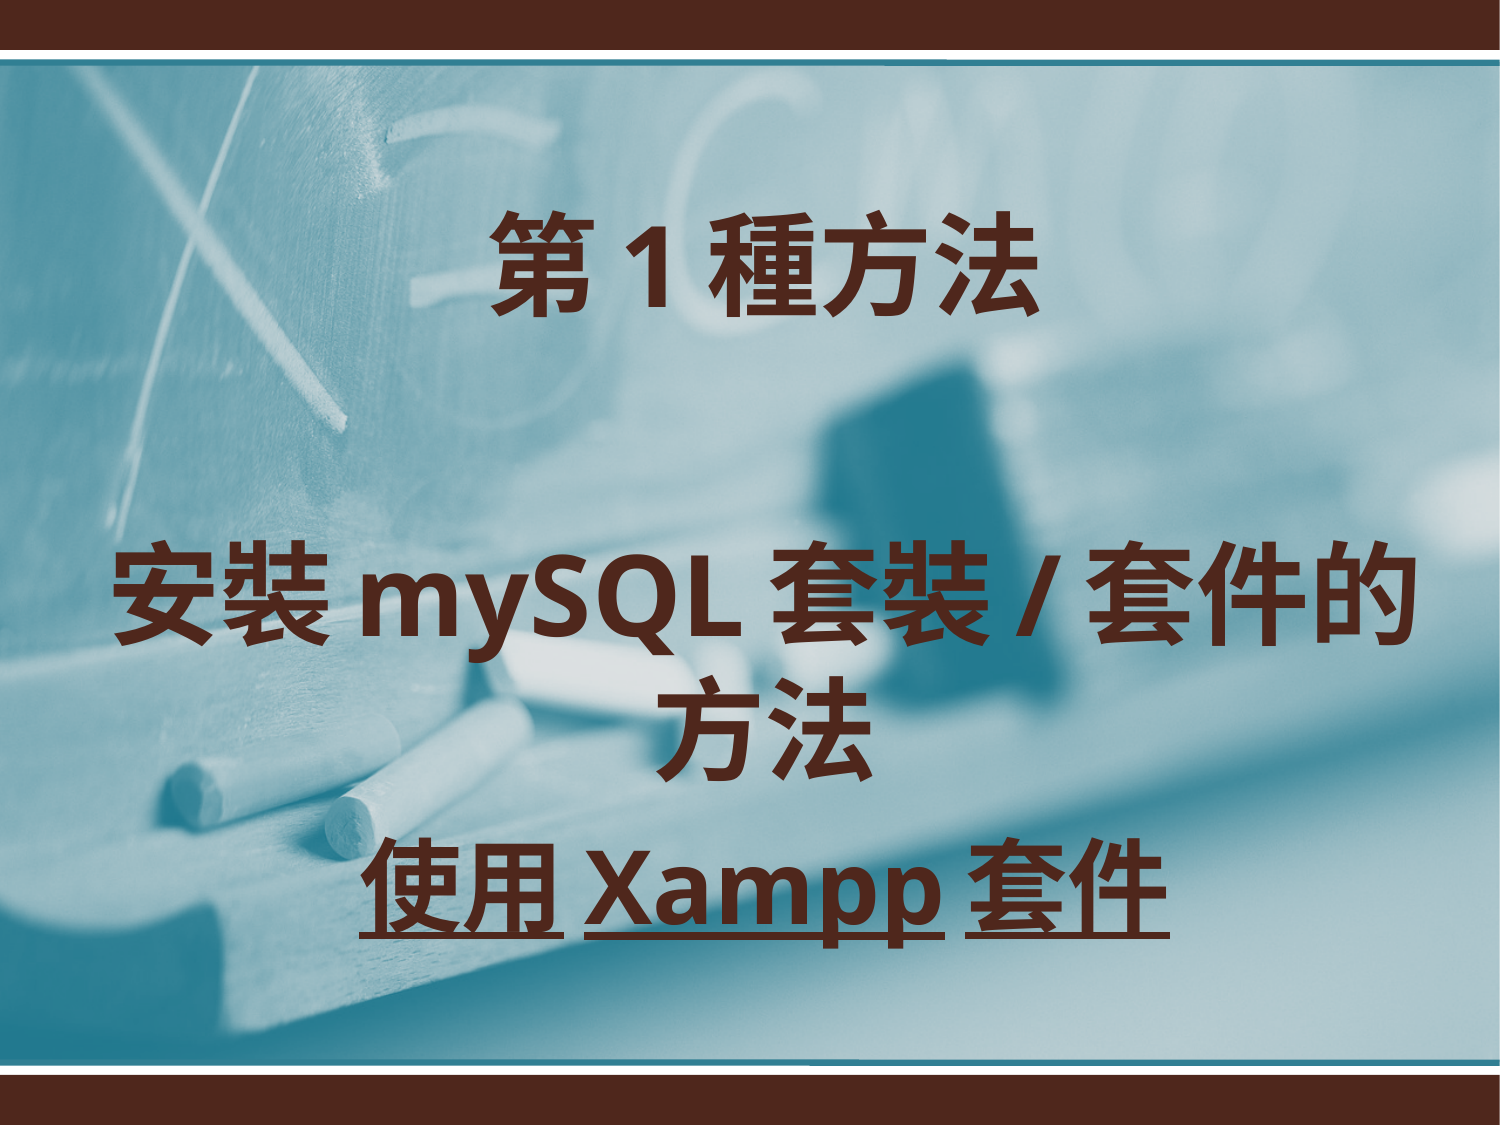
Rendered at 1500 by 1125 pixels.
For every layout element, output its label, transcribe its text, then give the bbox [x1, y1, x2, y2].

subtitle 第1種方法 安裝mySQL套裝/套件的方法 使用Xampp套件 [64, 184, 1465, 953]
